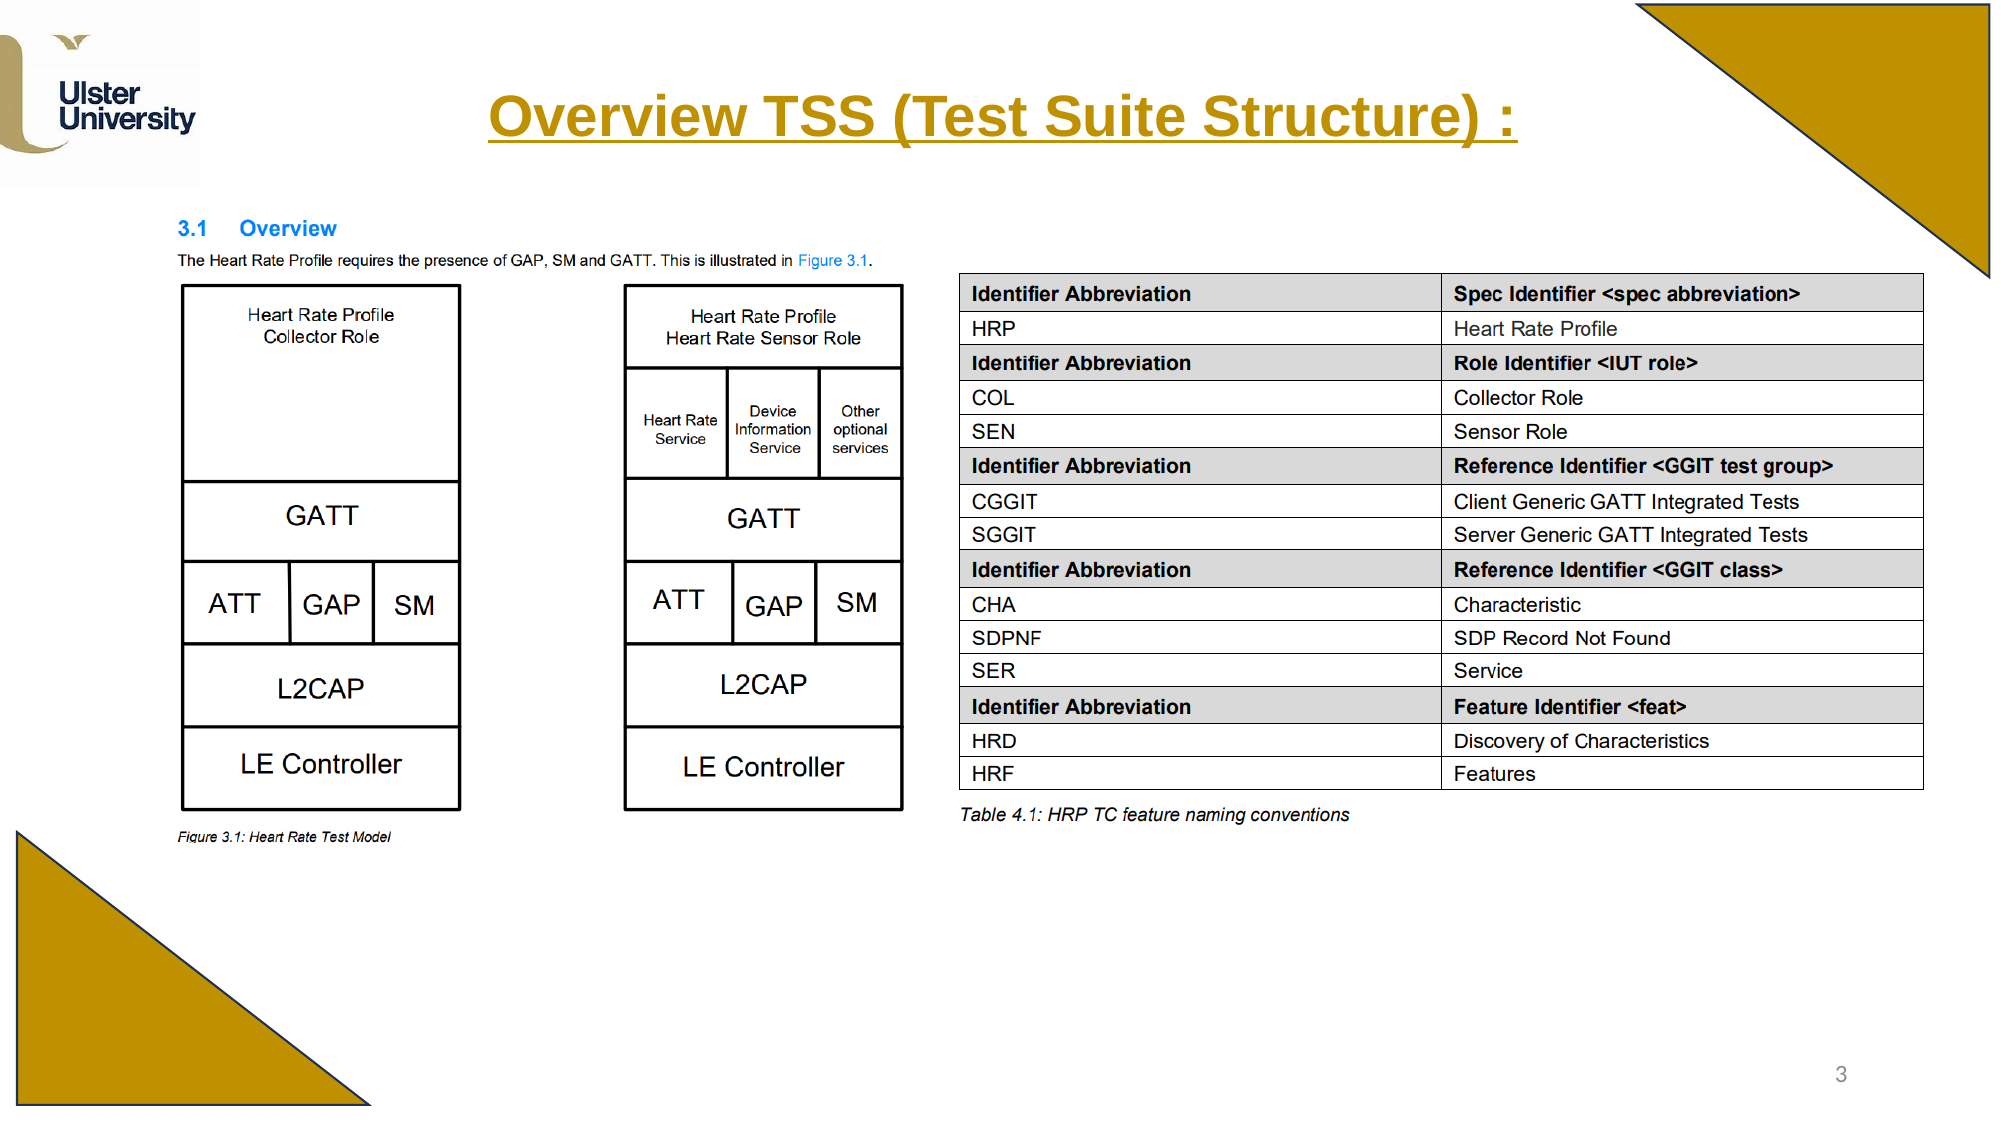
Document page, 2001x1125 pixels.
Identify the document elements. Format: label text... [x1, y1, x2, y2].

slide_number 3 [1412, 1042, 1863, 1103]
text_box [1634, 3, 1991, 280]
text_box Overview TSS (Test Suite Structure) : [368, 70, 1638, 156]
text_box [15, 829, 372, 1106]
picture [145, 207, 1953, 843]
picture [0, 0, 200, 188]
